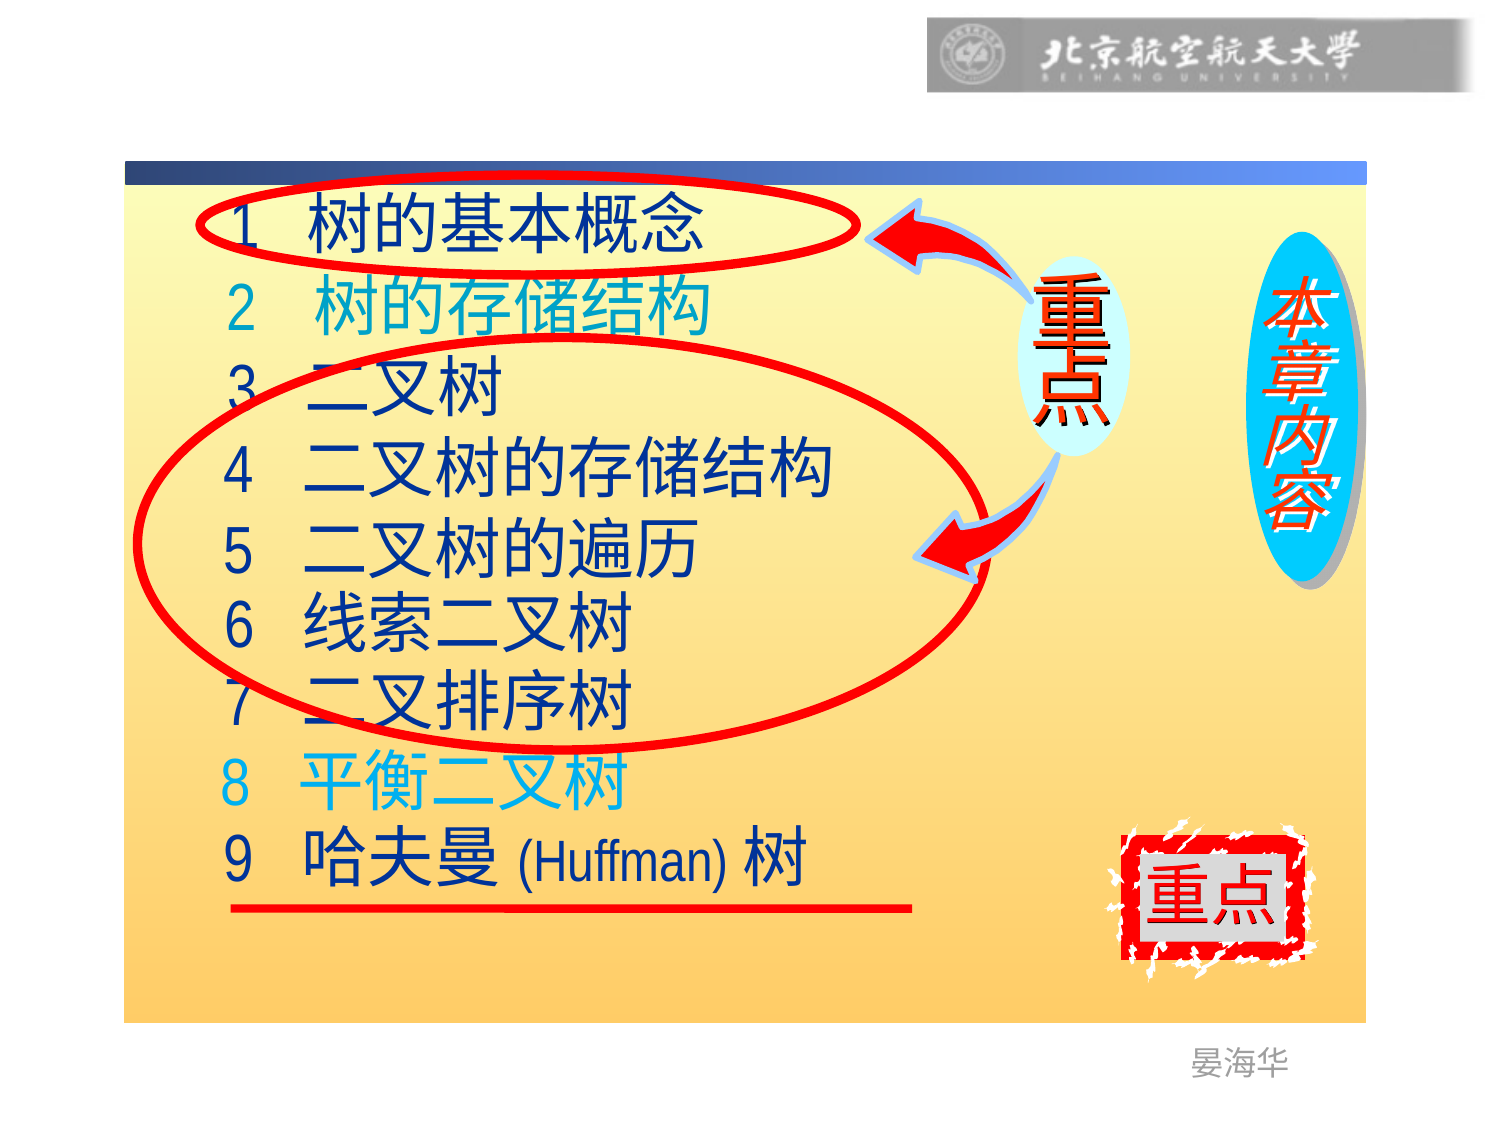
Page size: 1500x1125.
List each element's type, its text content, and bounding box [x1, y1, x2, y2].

text_box 1. 完全二叉树的顺序存储结构 [231, 905, 912, 912]
picture [927, 0, 1500, 102]
text_box 9 哈夫曼(Huffman)树 [209, 816, 1013, 904]
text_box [1104, 810, 1317, 988]
text_box 8 平衡二叉树 [174, 760, 813, 826]
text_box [137, 174, 1141, 751]
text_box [1244, 231, 1376, 582]
